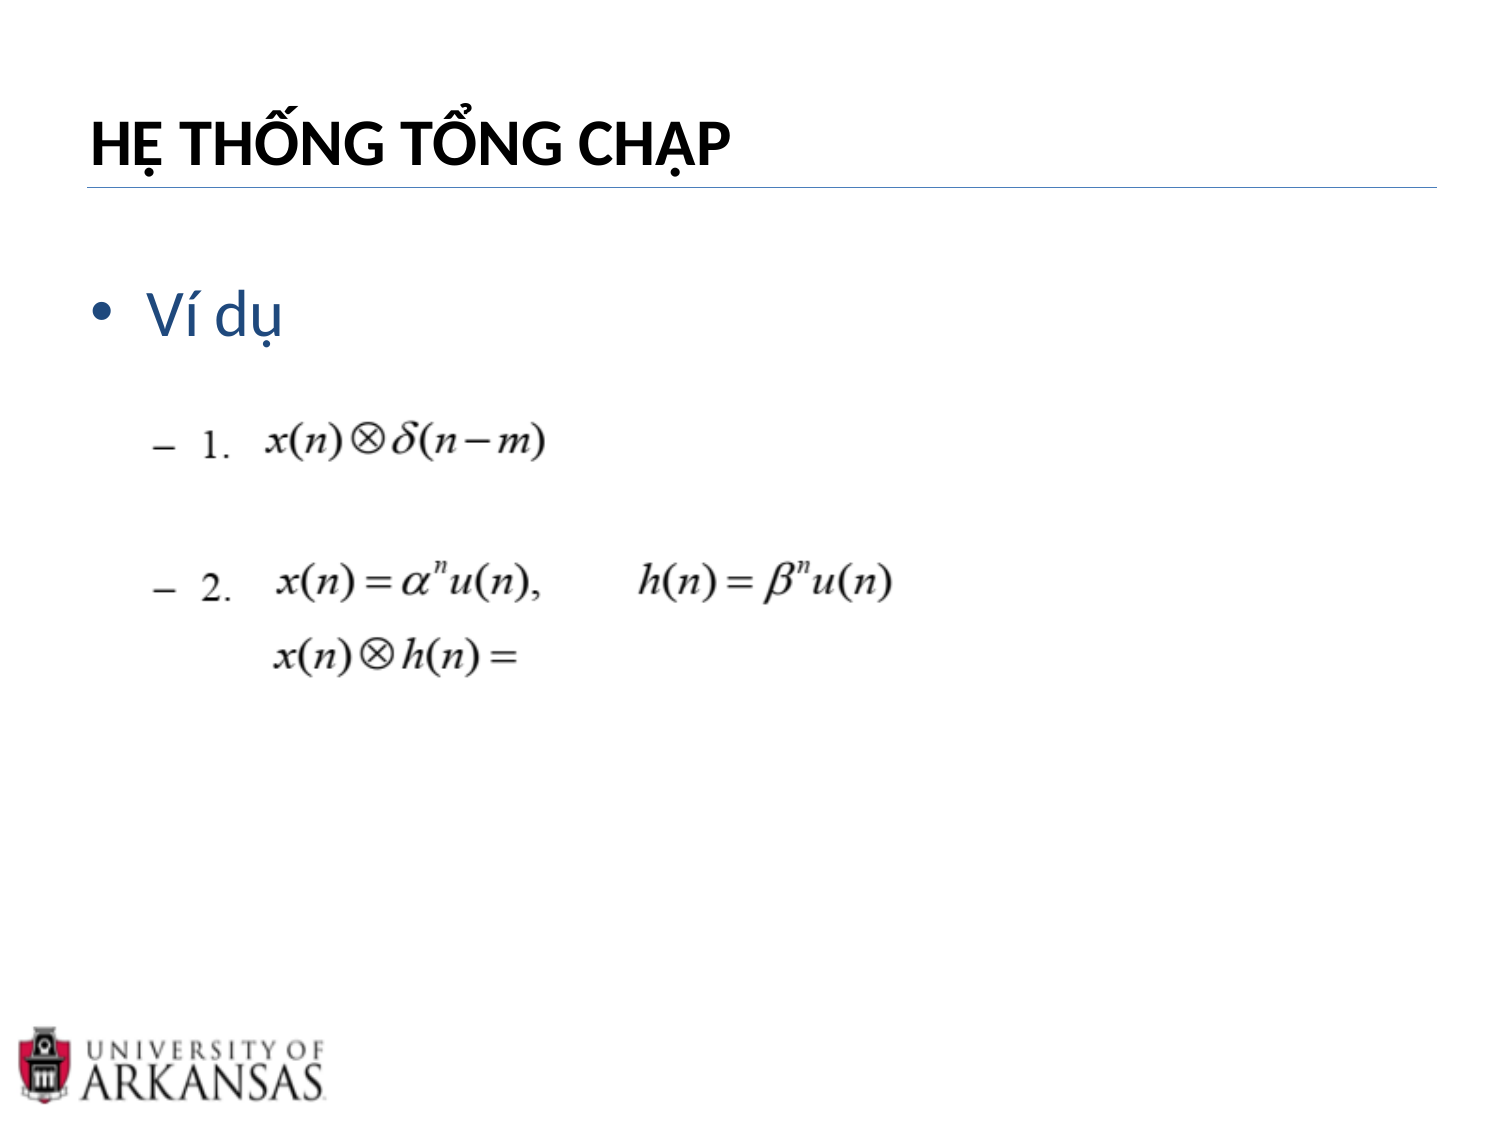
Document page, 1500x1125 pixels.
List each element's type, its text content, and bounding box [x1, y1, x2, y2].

picture [149, 412, 551, 480]
list Ví dụ [75, 262, 1425, 1005]
picture [124, 537, 905, 688]
title HỆ THỐNG TỔNG CHẬP [75, 45, 1425, 233]
picture [0, 1012, 340, 1125]
